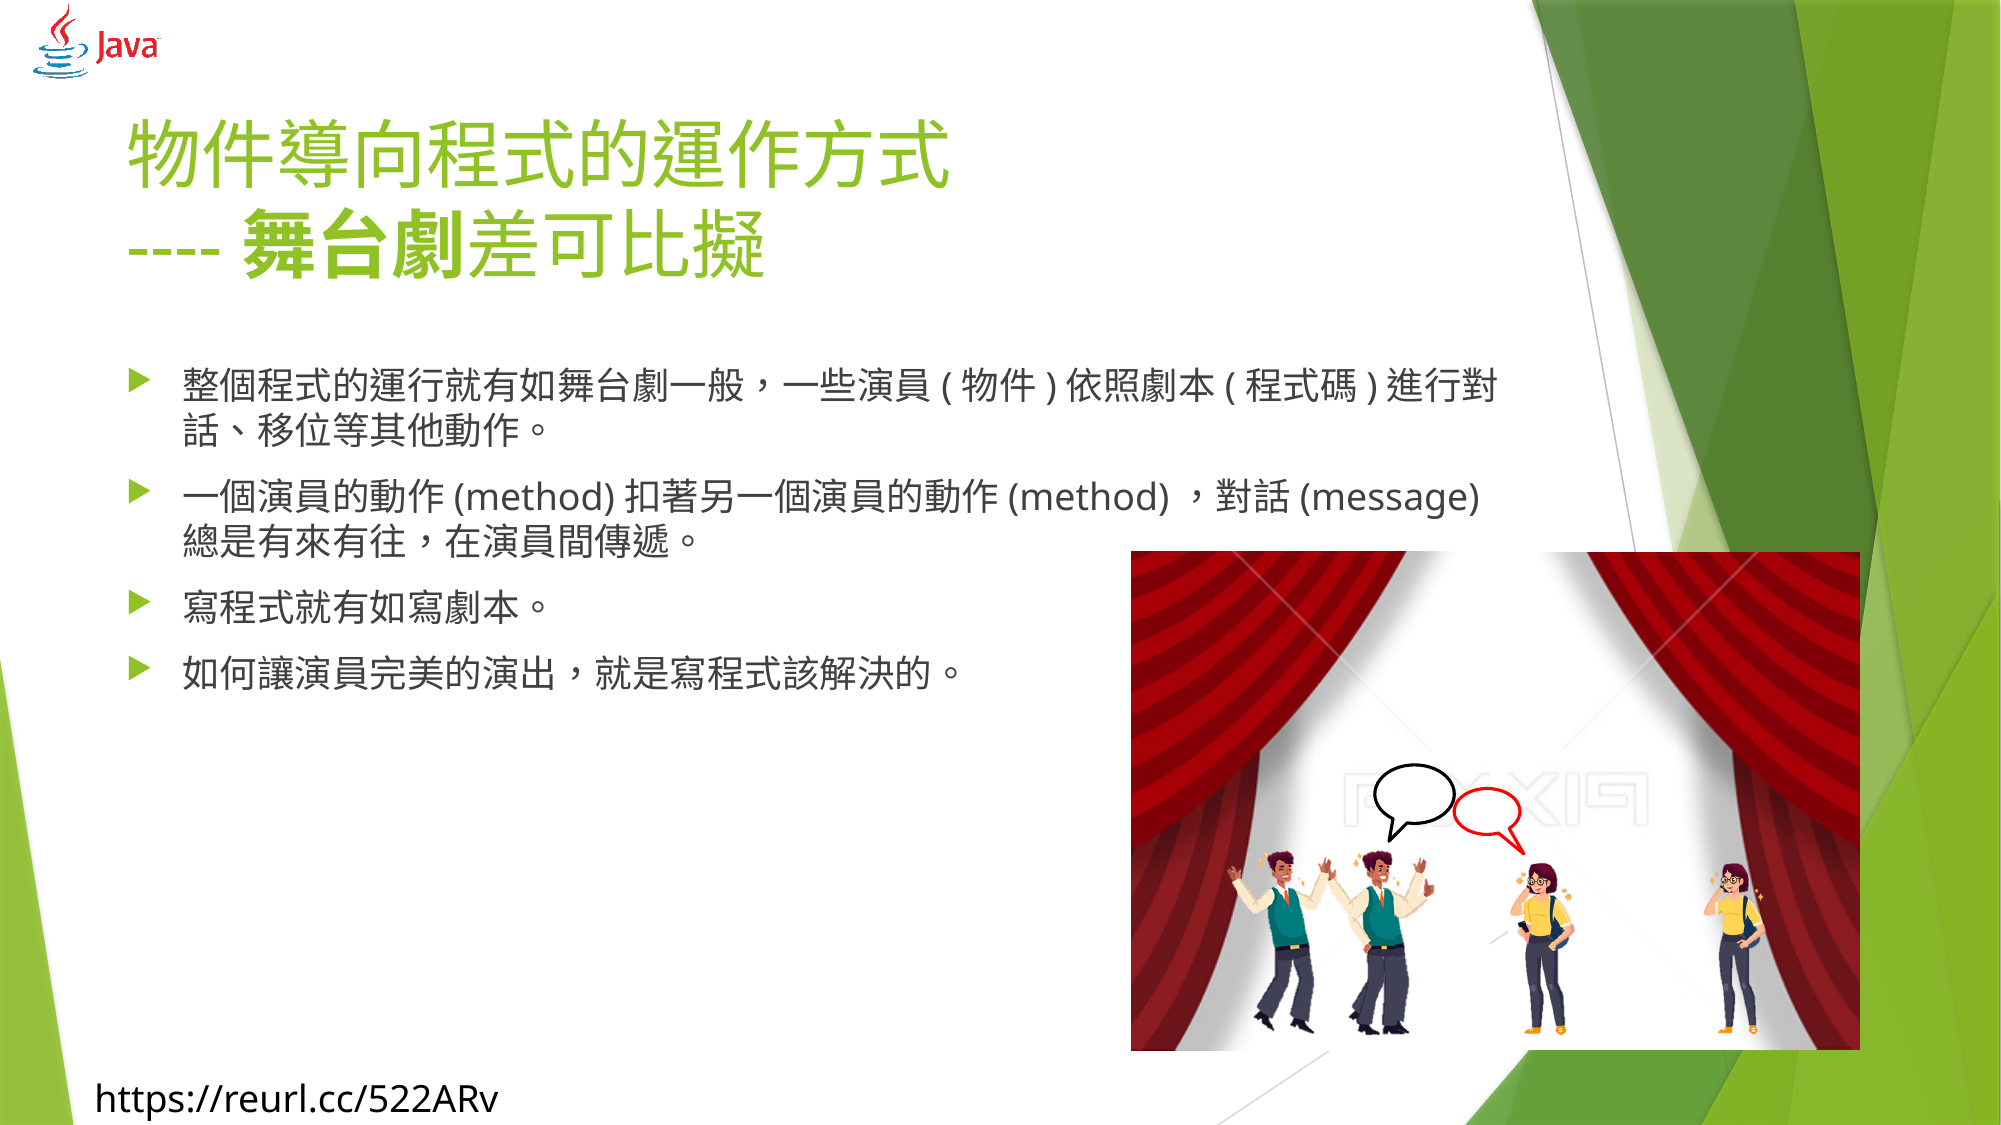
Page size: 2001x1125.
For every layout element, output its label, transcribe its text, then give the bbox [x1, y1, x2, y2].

picture [27, 1, 165, 79]
title 物件導向程式的運作方式 ----舞台劇差可比擬 [111, 99, 1522, 317]
picture [1131, 551, 1490, 1051]
picture [1498, 551, 1861, 1050]
list 整個程式的運行就有如舞台劇一般，一些演員(物件)依照劇本(程式碼)進行對話、移位等其他動作。 一個演員的動作(method)扣著另一個演員的動作(method)，對話(message)總是有來有往，在演員間傳遞。 寫程式就有如寫劇本。 如何讓演員完美的演出，就是寫程式該解決的。 [111, 354, 1522, 992]
text_box [1495, 787, 1502, 839]
